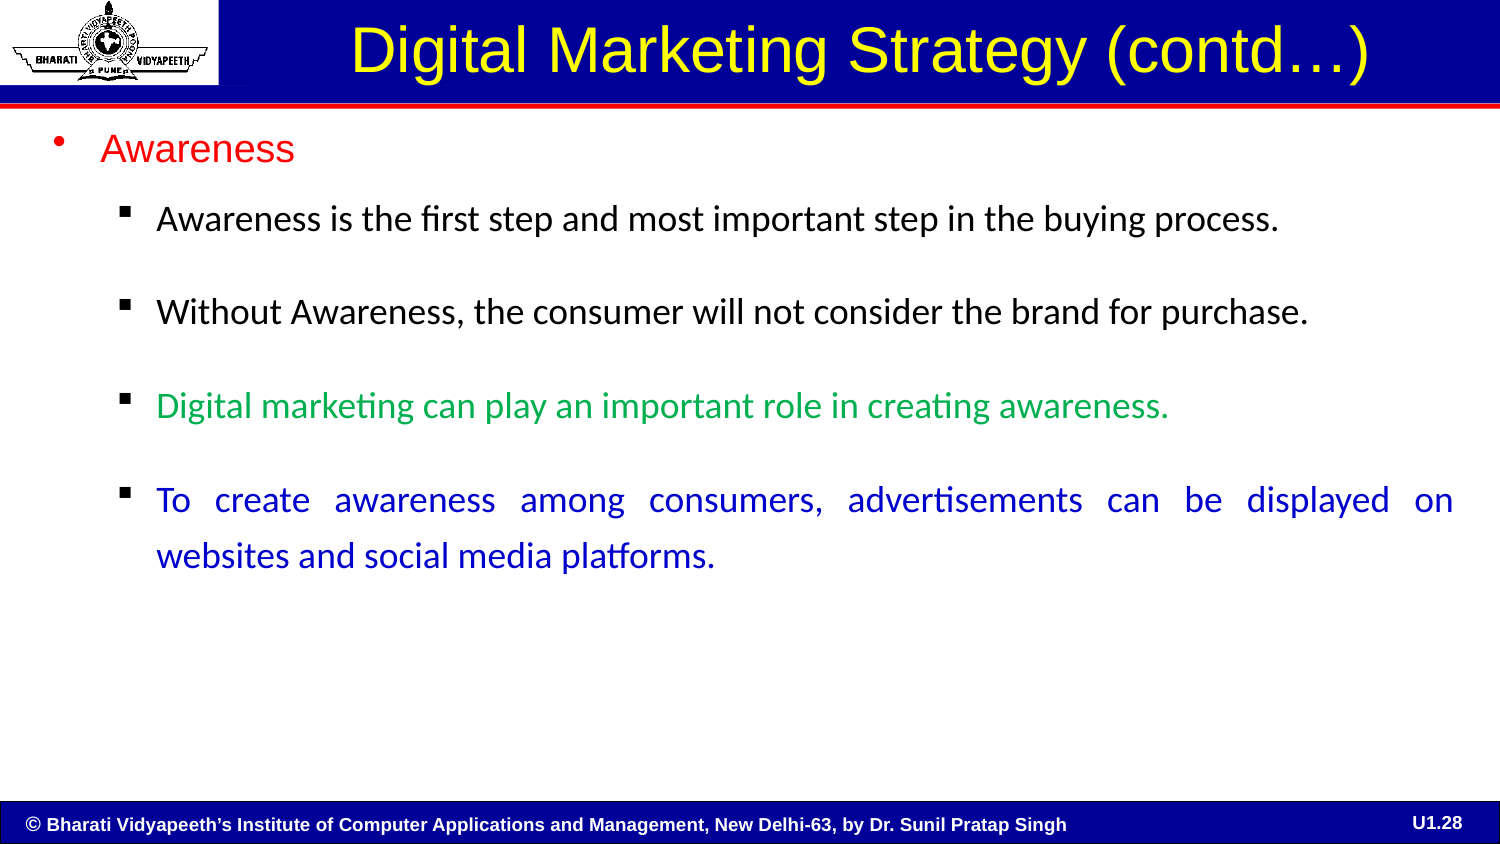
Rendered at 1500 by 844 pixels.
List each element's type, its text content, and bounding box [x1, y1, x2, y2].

title Digital Marketing Strategy (contd…) [233, 1, 1488, 83]
picture [12, 1, 208, 81]
list Awareness Awareness is the first step and most important step in the buying process. Without Awareness, the consumer will not consider the brand for purchase. Digital marketing can play an important role in creating awareness. To create awareness among consumers, advertisements can be displayed on websites and social media platforms. [39, 104, 1469, 802]
